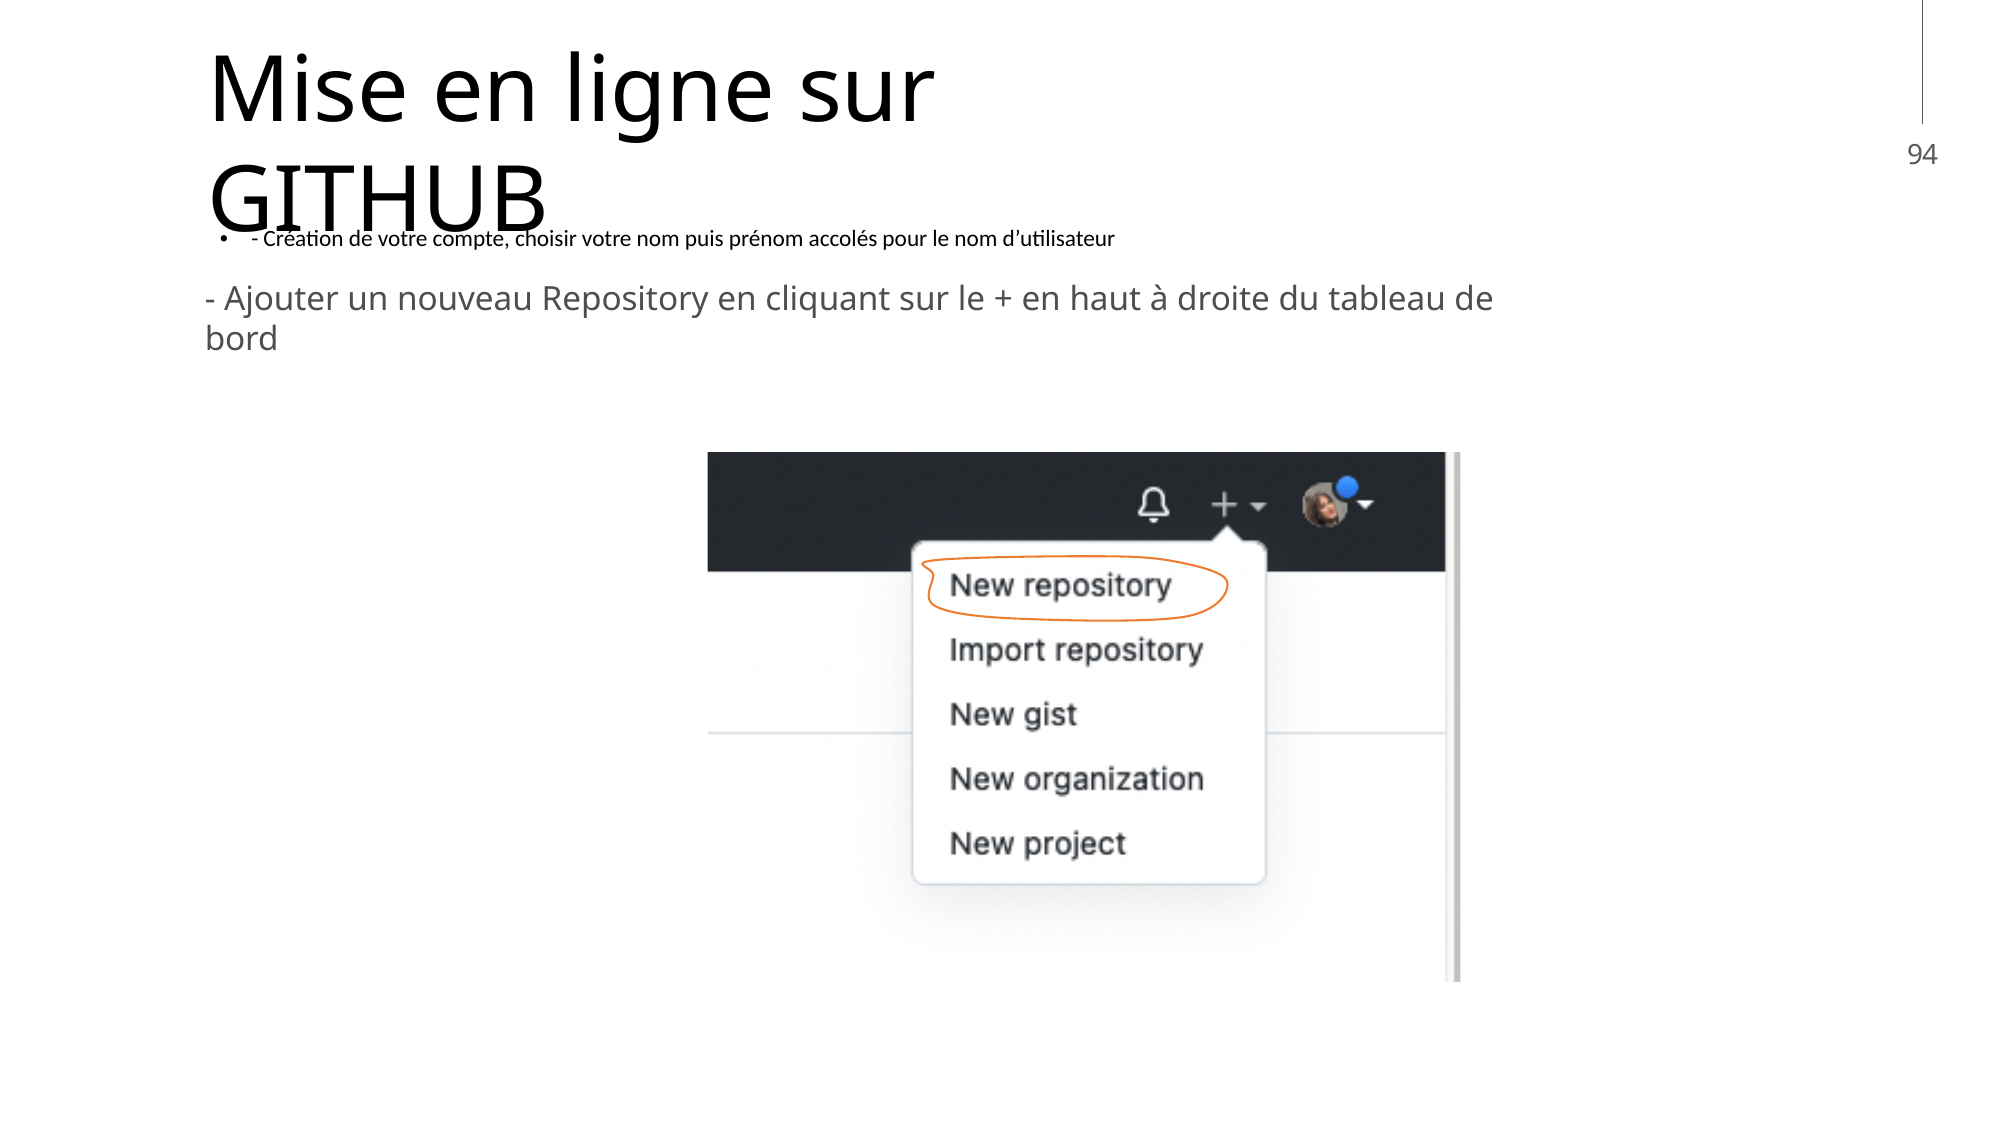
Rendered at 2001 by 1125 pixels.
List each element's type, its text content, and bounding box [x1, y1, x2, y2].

text_box - Ajouter un nouveau Repository en cliquant sur le + en haut à droite du tableau de bord [204, 276, 1548, 357]
picture [707, 452, 1461, 983]
text_box 94 [1904, 134, 1941, 171]
title Mise en ligne sur GITHUB [204, 26, 971, 250]
list - Création de votre compte, choisir votre nom puis prénom accolés pour le nom d’utilisateur [204, 219, 1609, 260]
